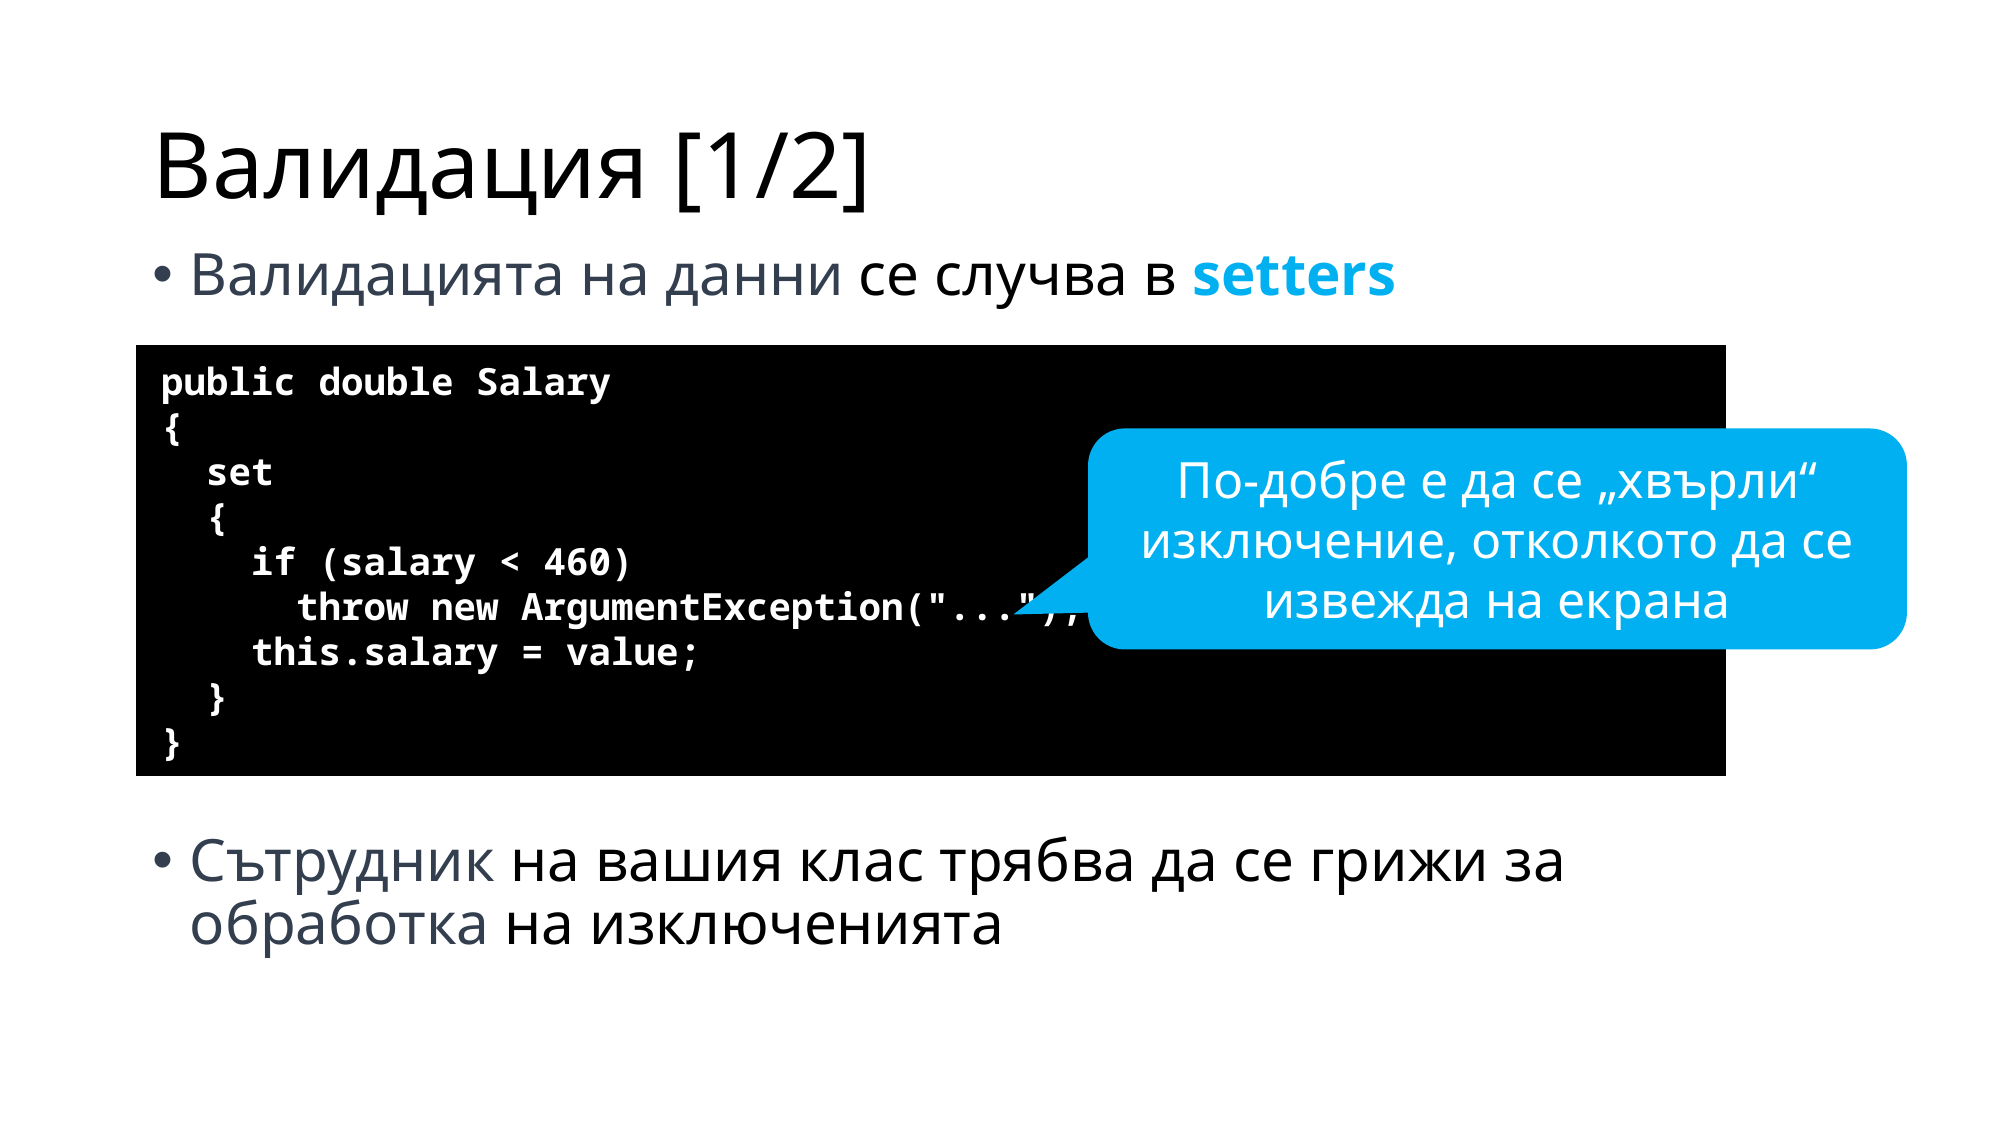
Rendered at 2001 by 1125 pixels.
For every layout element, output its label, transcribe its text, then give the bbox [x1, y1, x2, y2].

title Валидация [1/2] [137, 59, 1863, 278]
list Валидацията на данни се случва в setters Сътрудник на вашия клас трябва да се грижи за обработка на изключенията [137, 651, 1863, 995]
text_box По-добре е да се „хвърли“ изключение, отколкото да се извежда на екрана [1010, 427, 1908, 651]
text_box public double Salary { set { if (salary < 460) throw new ArgumentException("..."); this.salary = value; } } [136, 345, 1726, 776]
list Валидацията на данни се случва в setters Сътрудник на вашия клас трябва да се грижи за обработка на изключенията [137, 278, 1863, 427]
